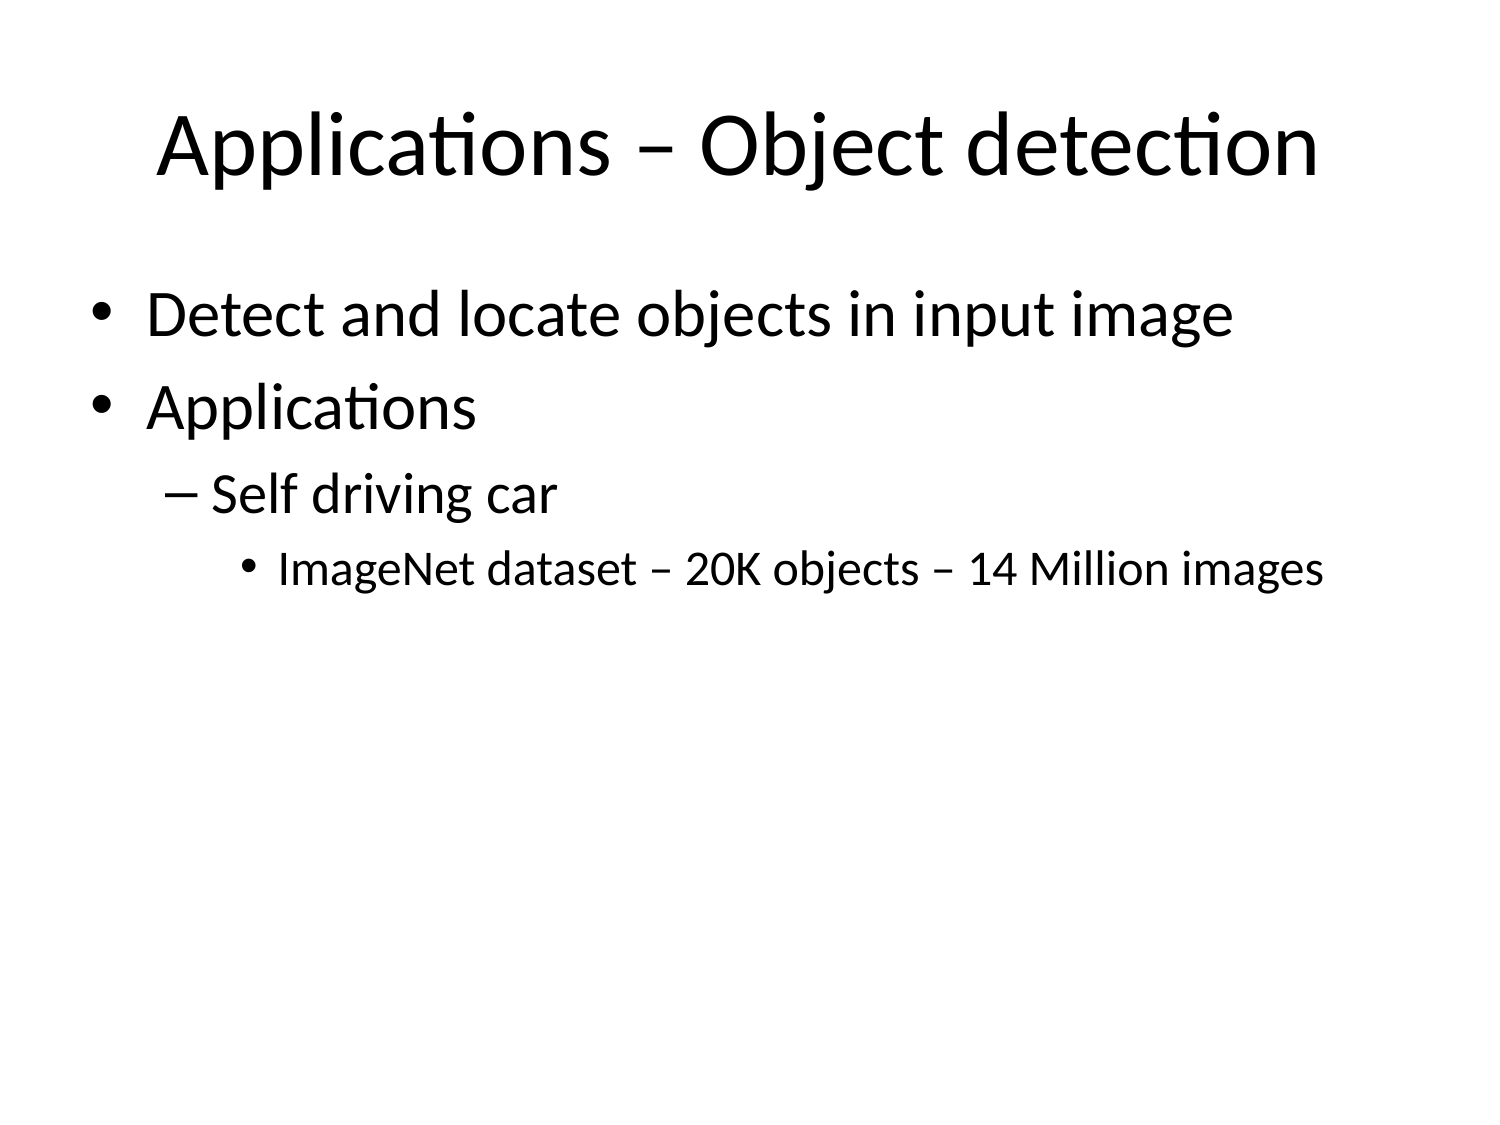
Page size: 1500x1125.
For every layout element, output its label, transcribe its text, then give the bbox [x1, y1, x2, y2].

title Applications – Object detection [75, 45, 1425, 233]
list Detect and locate objects in input image Applications Self driving car ImageNet dataset – 20K objects – 14 Million images [75, 262, 1425, 1005]
